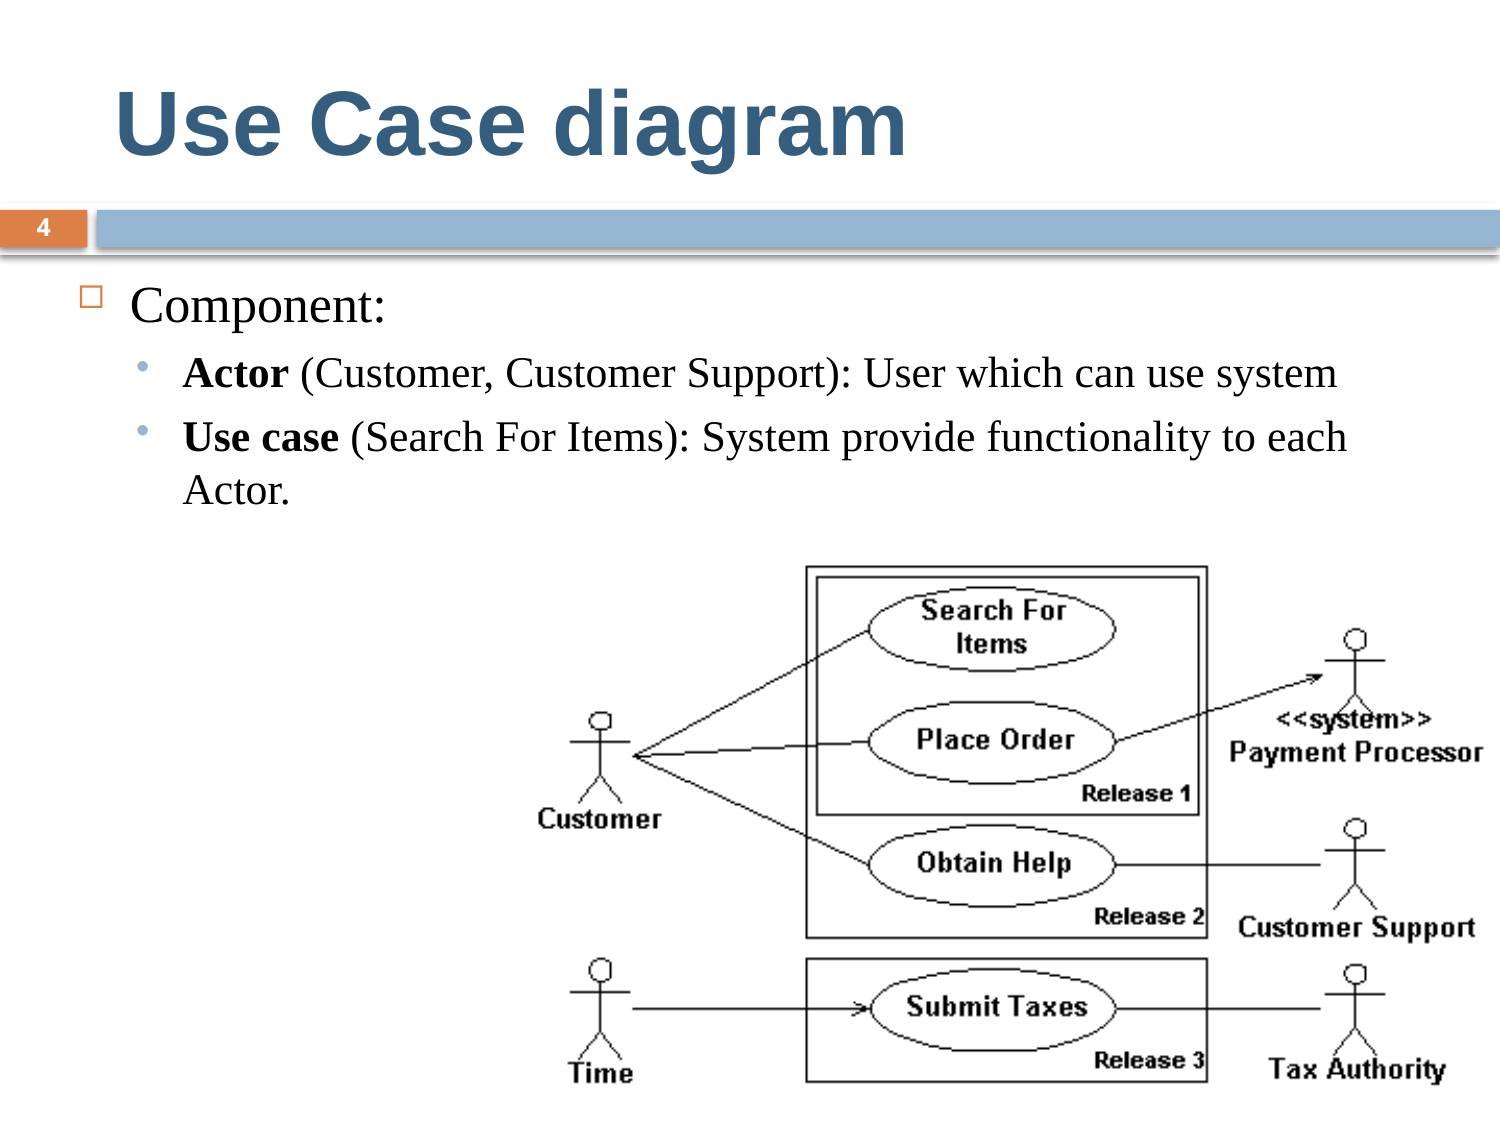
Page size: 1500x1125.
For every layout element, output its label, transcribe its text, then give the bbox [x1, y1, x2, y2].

picture [487, 562, 1488, 1099]
list Component: Actor (Customer, Customer Support): User which can use system Use case (Search For Items): System provide functionality to each Actor. [62, 262, 1438, 963]
title Use Case diagram [99, 37, 1438, 200]
text_box 4 [0, 208, 88, 249]
